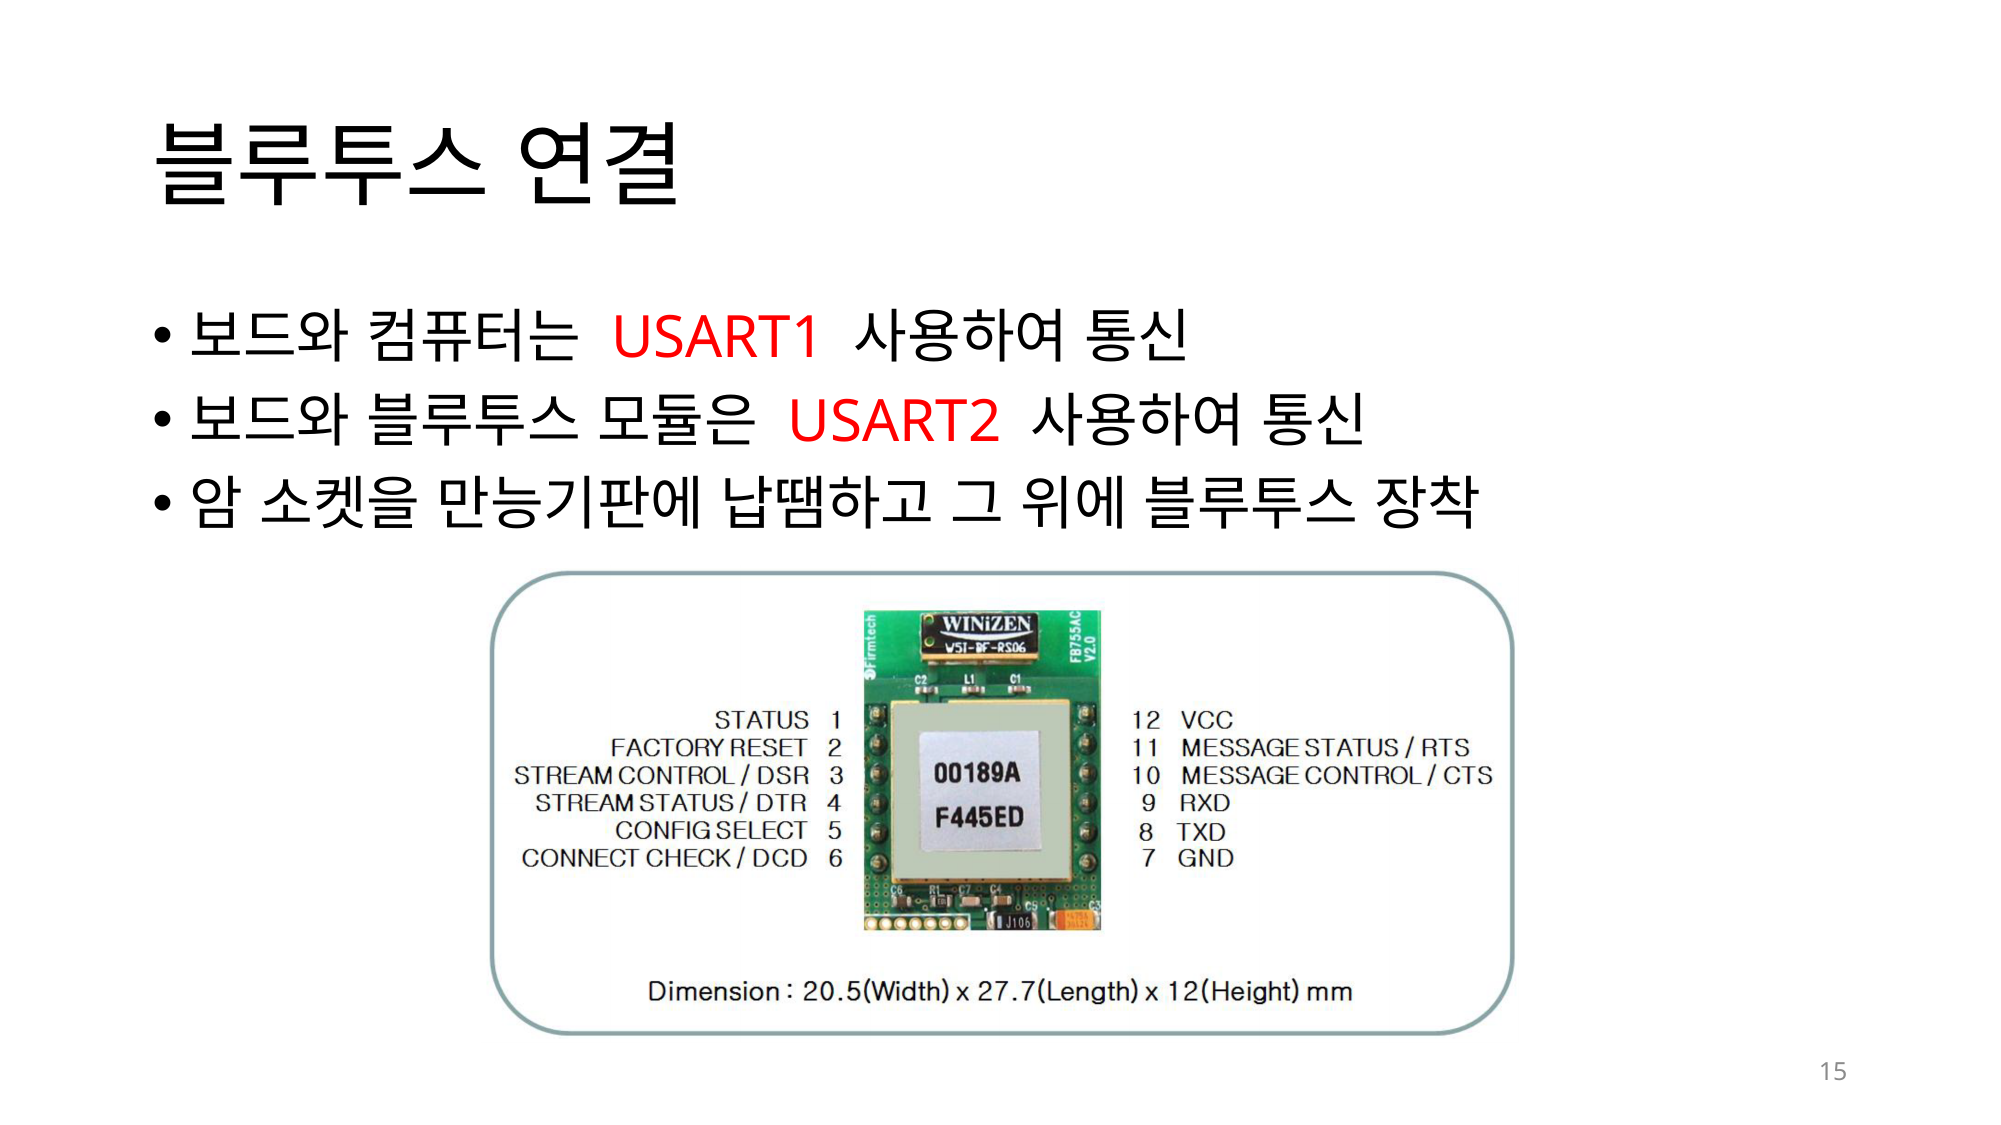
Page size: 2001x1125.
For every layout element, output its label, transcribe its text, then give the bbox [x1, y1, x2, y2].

title 블루투스 연결 [137, 59, 1863, 278]
slide_number 15 [1412, 1042, 1863, 1103]
picture [481, 565, 1519, 1043]
list 보드와 컴퓨터는 USART1 사용하여 통신 보드와 블루투스 모듈은 USART2 사용하여 통신 암 소켓을 만능기판에 납땜하고 그 위에 블루투스 장착 [137, 299, 1863, 1014]
